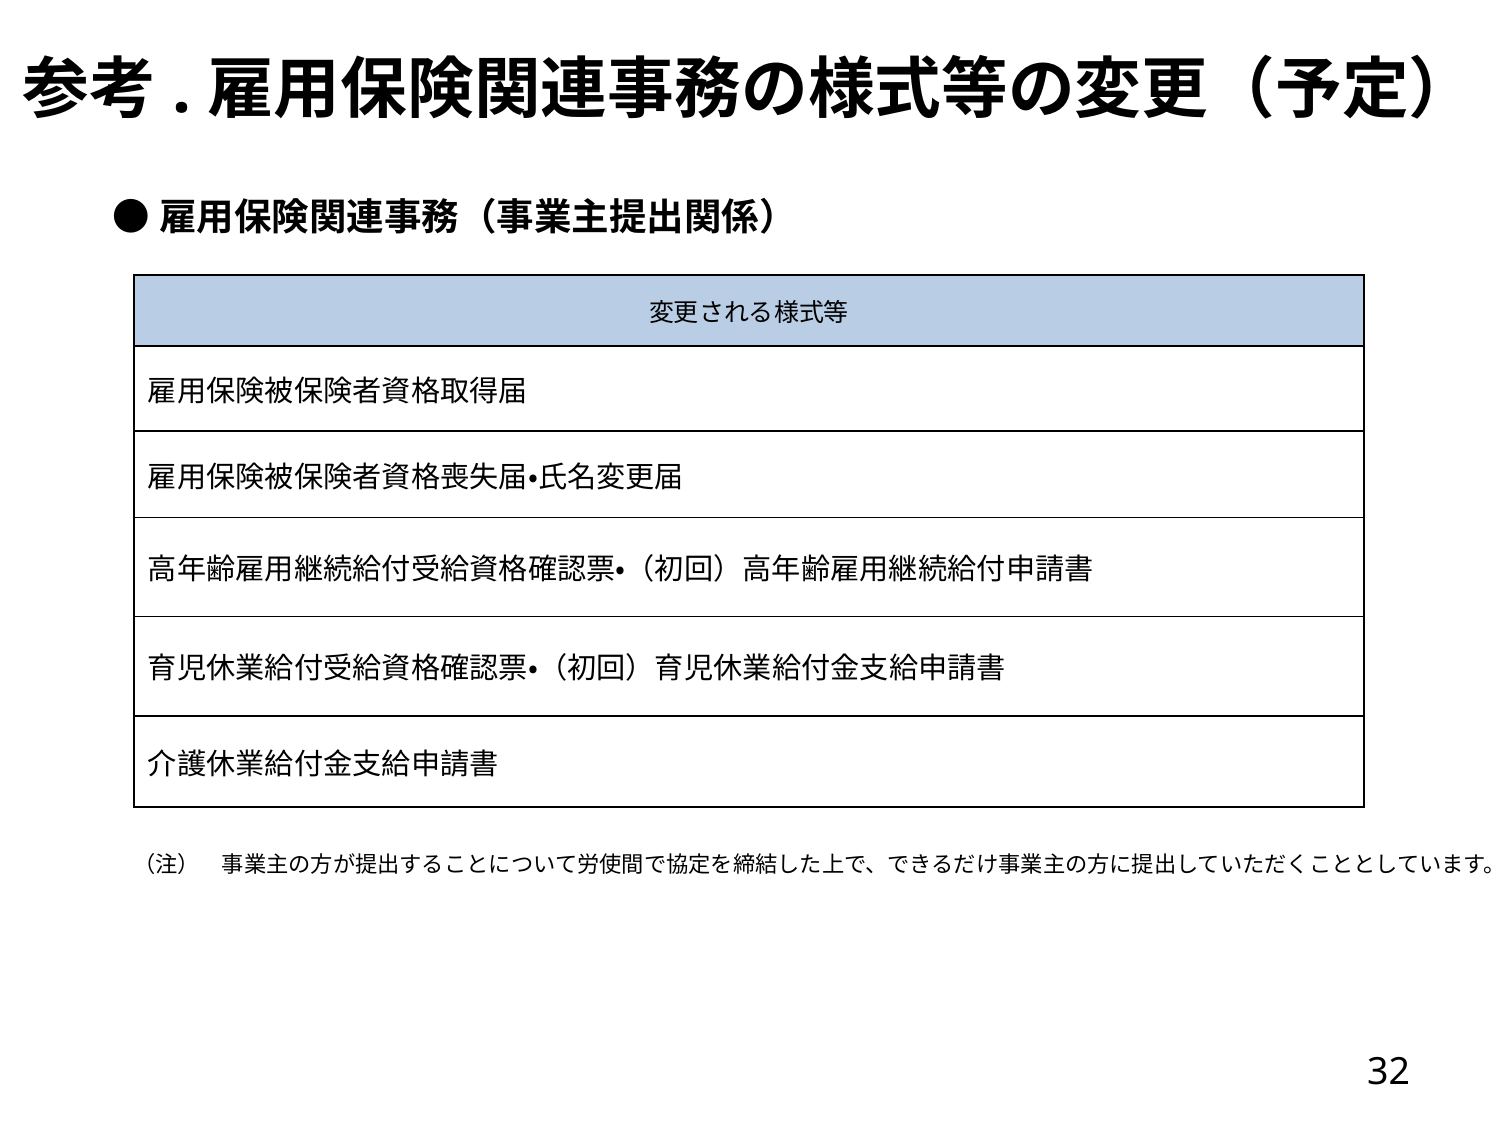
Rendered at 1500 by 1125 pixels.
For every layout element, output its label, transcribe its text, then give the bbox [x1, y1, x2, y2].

table_cell 雇用保険被保険者資格取得届 [135, 347, 1363, 430]
text_box （注） 事業主の方が提出することについて労使間で協定を締結した上で、できるだけ事業主の方に提出していただくこととしています。 [119, 843, 1500, 884]
table_cell 高年齢雇用継続給付受給資格確認票・（初回）高年齢雇用継続給付申請書 [135, 518, 1363, 616]
text_box ●雇用保険関連事務（事業主提出関係） [98, 189, 1492, 246]
table_header 変更される様式等 [135, 276, 1363, 345]
table_cell 育児休業給付受給資格確認票・（初回）育児休業給付金支給申請書 [135, 617, 1363, 715]
table_cell 介護休業給付金支給申請書 [135, 717, 1363, 806]
table_cell 雇用保険被保険者資格喪失届・氏名変更届 [135, 432, 1363, 517]
slide_number 32 [1074, 1042, 1425, 1103]
title 参考.雇用保険関連事務の様式等の変更（予定） [7, 0, 1500, 189]
